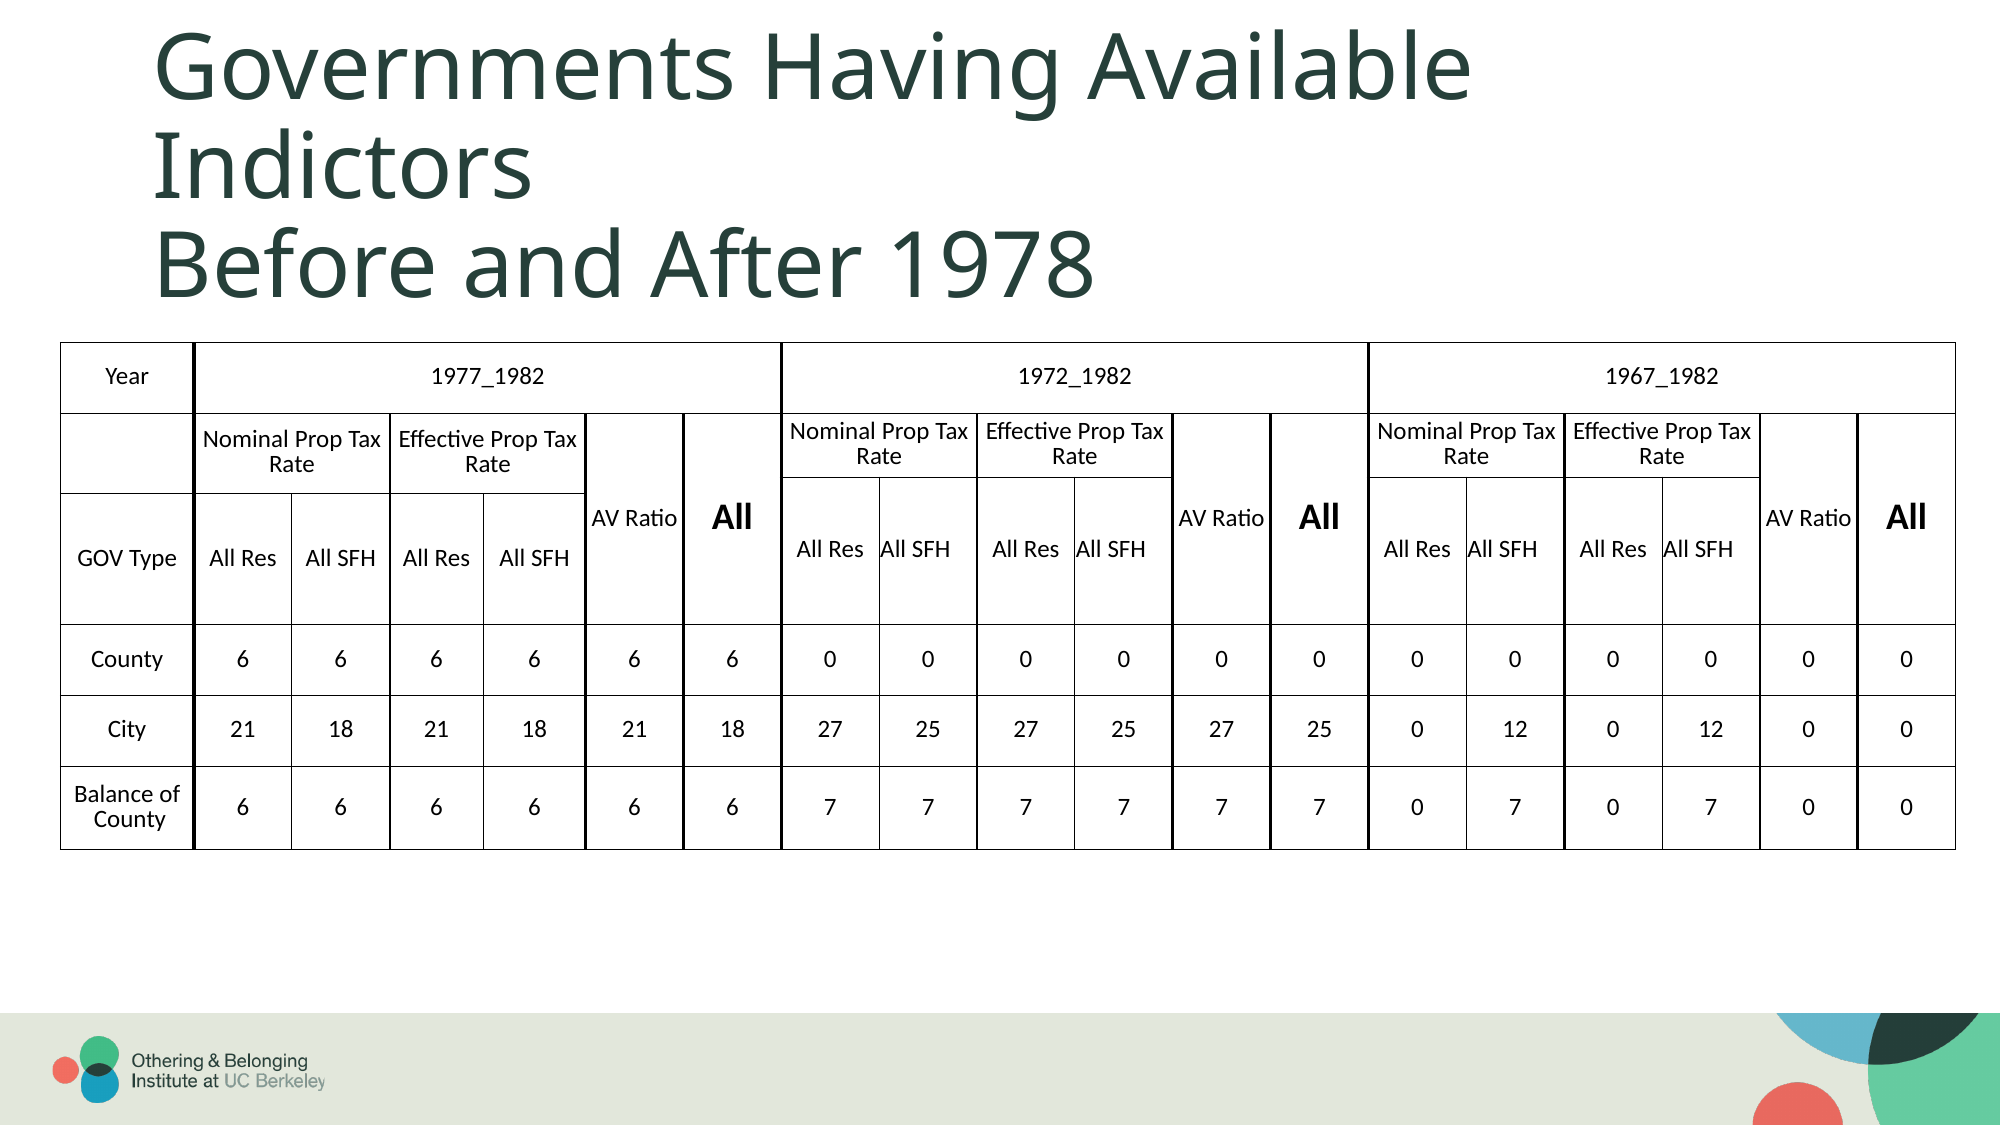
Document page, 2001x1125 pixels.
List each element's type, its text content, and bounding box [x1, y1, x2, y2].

table_cell 7 [1467, 767, 1563, 849]
table_cell 0 [880, 625, 976, 695]
table_cell 25 [1075, 696, 1171, 766]
table_cell 0 [978, 625, 1074, 695]
table_cell Nominal Prop Tax Rate [783, 414, 976, 477]
table_cell 18 [685, 696, 780, 766]
table_cell Effective Prop Tax Rate [978, 414, 1171, 477]
table_cell 25 [1272, 696, 1367, 766]
table_cell Balance of County [61, 767, 192, 849]
table_cell 0 [1075, 625, 1171, 695]
table_cell Effective Prop Tax Rate [1566, 414, 1759, 477]
table_cell 0 [1566, 696, 1662, 766]
table_cell 0 [1761, 767, 1856, 849]
table_cell All SFH [484, 494, 584, 624]
table_cell 18 [292, 696, 389, 766]
table_cell 21 [196, 696, 291, 766]
table_cell 21 [391, 696, 483, 766]
table_cell All SFH [1075, 478, 1171, 624]
table_cell All Res [196, 494, 291, 624]
table_cell 0 [1761, 625, 1856, 695]
table_cell All SFH [1467, 478, 1563, 624]
table_cell All Res [783, 478, 879, 624]
table_cell 7 [880, 767, 976, 849]
table_cell 18 [484, 696, 584, 766]
table_cell 6 [587, 625, 682, 695]
table_cell All [1272, 414, 1367, 624]
title Governments Having Available Indictors Before and After 1978 [137, 59, 1863, 278]
table_cell 0 [1566, 625, 1662, 695]
table_cell 7 [1075, 767, 1171, 849]
table_cell 27 [1174, 696, 1269, 766]
table_cell 6 [685, 625, 780, 695]
table_header Year [61, 343, 192, 413]
table_cell 0 [1859, 767, 1955, 849]
table_cell 6 [391, 767, 483, 849]
table_cell 7 [1174, 767, 1269, 849]
table_cell 7 [1272, 767, 1367, 849]
table_cell 6 [292, 767, 389, 849]
table_cell 7 [1663, 767, 1759, 849]
table_cell 0 [783, 625, 879, 695]
table_cell 6 [685, 767, 780, 849]
table_cell 12 [1663, 696, 1759, 766]
table_cell All Res [1370, 478, 1466, 624]
table_cell City [61, 696, 192, 766]
table_cell All SFH [1663, 478, 1759, 624]
table_cell GOV Type [61, 494, 192, 624]
table_cell 0 [1272, 625, 1367, 695]
table_cell 0 [1761, 696, 1856, 766]
table_cell All [685, 414, 780, 624]
table_cell 6 [292, 625, 389, 695]
table_cell All Res [391, 494, 483, 624]
table_cell 27 [978, 696, 1074, 766]
table_cell 21 [587, 696, 682, 766]
table_cell All SFH [880, 478, 976, 624]
table_cell AV Ratio [1174, 414, 1269, 624]
table_cell Nominal Prop Tax Rate [1370, 414, 1563, 477]
table_cell 6 [391, 625, 483, 695]
table_cell Effective Prop Tax Rate [391, 414, 584, 493]
table_cell 0 [1467, 625, 1563, 695]
table_cell 6 [484, 625, 584, 695]
table_cell AV Ratio [1761, 414, 1856, 624]
table_cell All SFH [292, 494, 389, 624]
table_cell All Res [1566, 478, 1662, 624]
table_cell Nominal Prop Tax Rate [196, 414, 389, 493]
table_cell AV Ratio [587, 414, 682, 624]
table_cell 27 [783, 696, 879, 766]
table_cell 0 [1859, 625, 1955, 695]
table_cell 6 [196, 767, 291, 849]
table_cell 0 [1859, 696, 1955, 766]
table_header 1972_1982 [783, 343, 1367, 413]
table_cell 7 [783, 767, 879, 849]
table_cell 6 [484, 767, 584, 849]
table_cell 0 [1566, 767, 1662, 849]
table_cell County [61, 625, 192, 695]
table_cell 0 [1370, 767, 1466, 849]
table_cell 12 [1467, 696, 1563, 766]
table_cell 0 [1370, 696, 1466, 766]
table_cell 0 [1663, 625, 1759, 695]
table_cell 0 [1174, 625, 1269, 695]
table_cell 6 [587, 767, 682, 849]
table_cell 25 [880, 696, 976, 766]
table_cell All [1859, 414, 1955, 624]
table_header 1967_1982 [1370, 343, 1955, 413]
table_cell [61, 414, 192, 493]
table_cell 0 [1370, 625, 1466, 695]
table_cell 6 [196, 625, 291, 695]
table_cell All Res [978, 478, 1074, 624]
table_cell 7 [978, 767, 1074, 849]
table_header 1977_1982 [196, 343, 780, 413]
